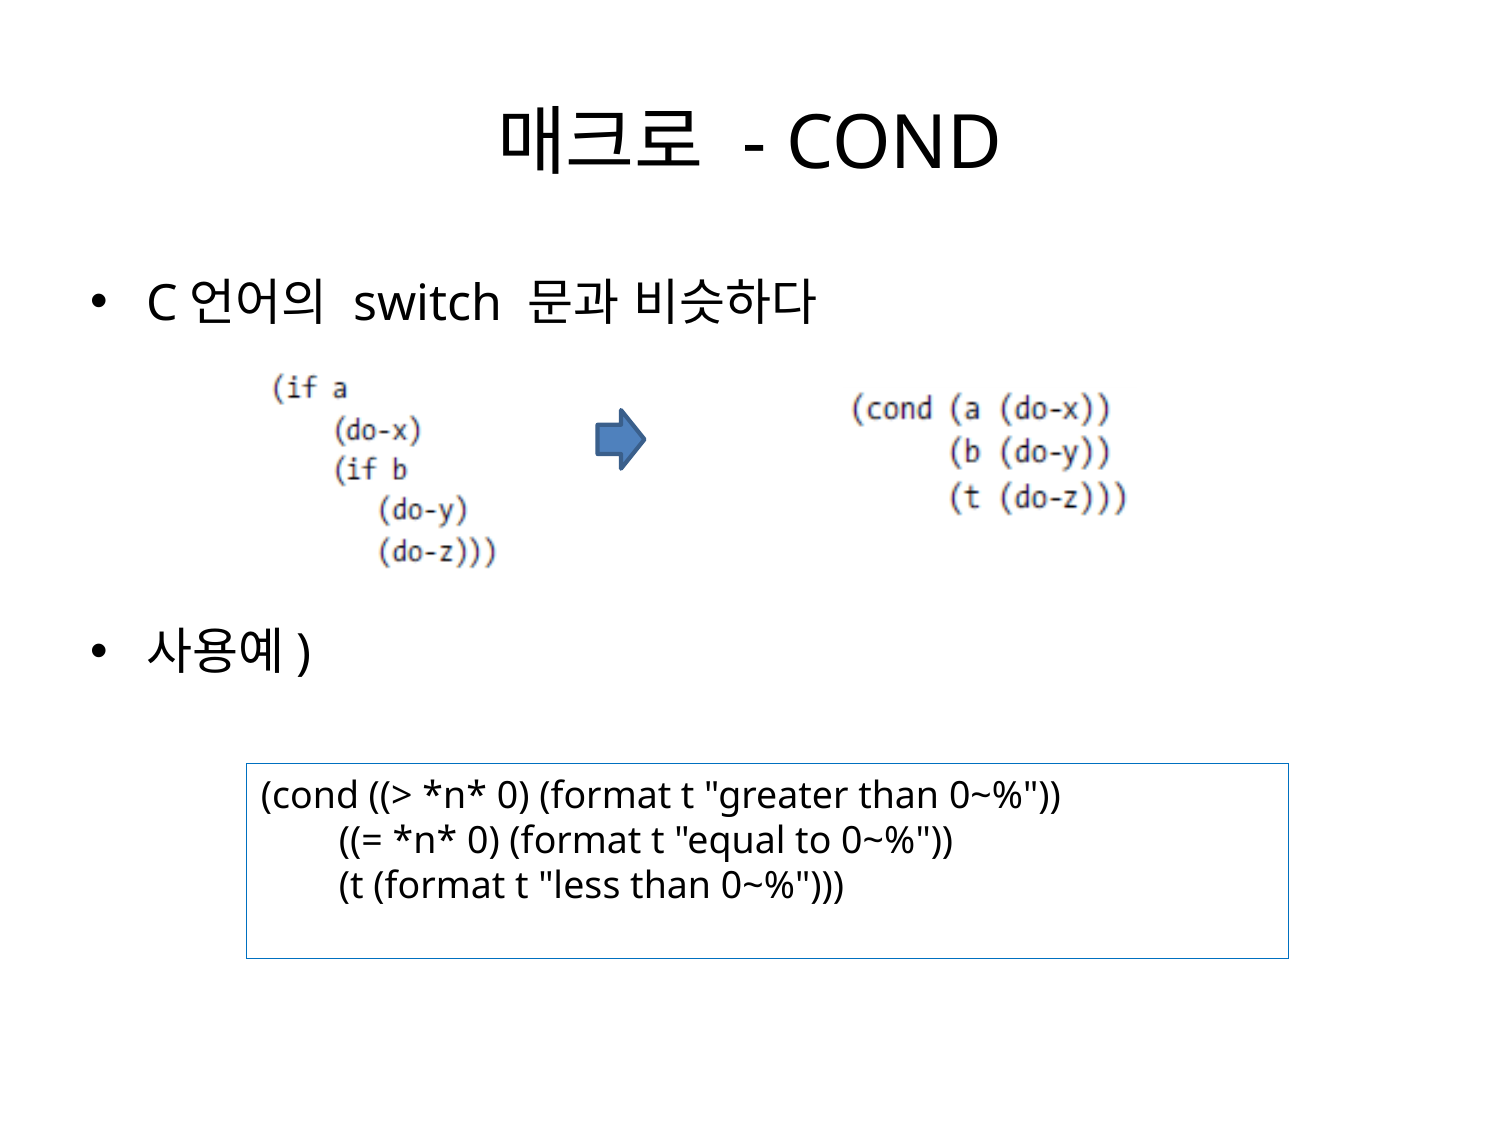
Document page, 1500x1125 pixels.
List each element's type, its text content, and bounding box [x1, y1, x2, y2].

text_box [595, 408, 647, 471]
picture [843, 386, 1137, 530]
picture [269, 362, 511, 587]
title 매크로 - COND [75, 45, 1425, 233]
list C언어의 switch 문과 비슷하다 사용예) [75, 262, 1425, 1005]
text_box (cond ((> *n* 0) (format t "greater than 0~%")) ((= *n* 0) (format t "equal to 0~%")) (t (format t "less than 0~%"))) [246, 763, 1289, 959]
